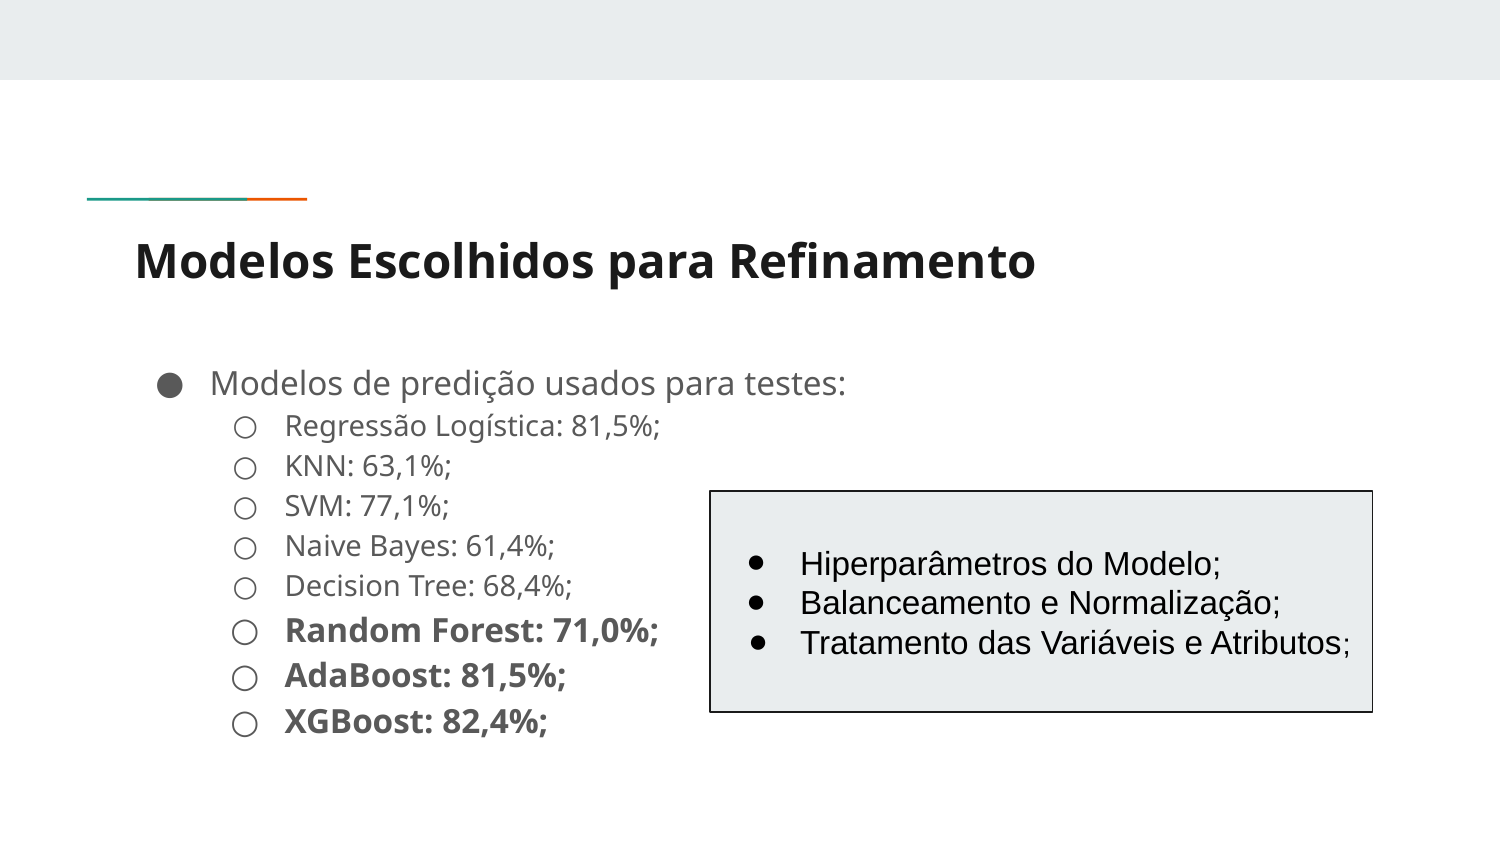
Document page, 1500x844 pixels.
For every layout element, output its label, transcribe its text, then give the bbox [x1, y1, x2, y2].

list Modelos de predição usados para testes: Regressão Logística: 81,5%; KNN: 63,1%; SVM: 77,1%; Naive Bayes: 61,4%; Decision Tree: 68,4%; Random Forest: 71,0%; AdaBoost: 81,5%; XGBoost: 82,4%; [119, 341, 1381, 712]
title Modelos Escolhidos para Refinamento [119, 216, 1381, 305]
text_box Hiperparâmetros do Modelo; Balanceamento e Normalização; Tratamento das Variáveis e Atributos; [710, 491, 1373, 712]
